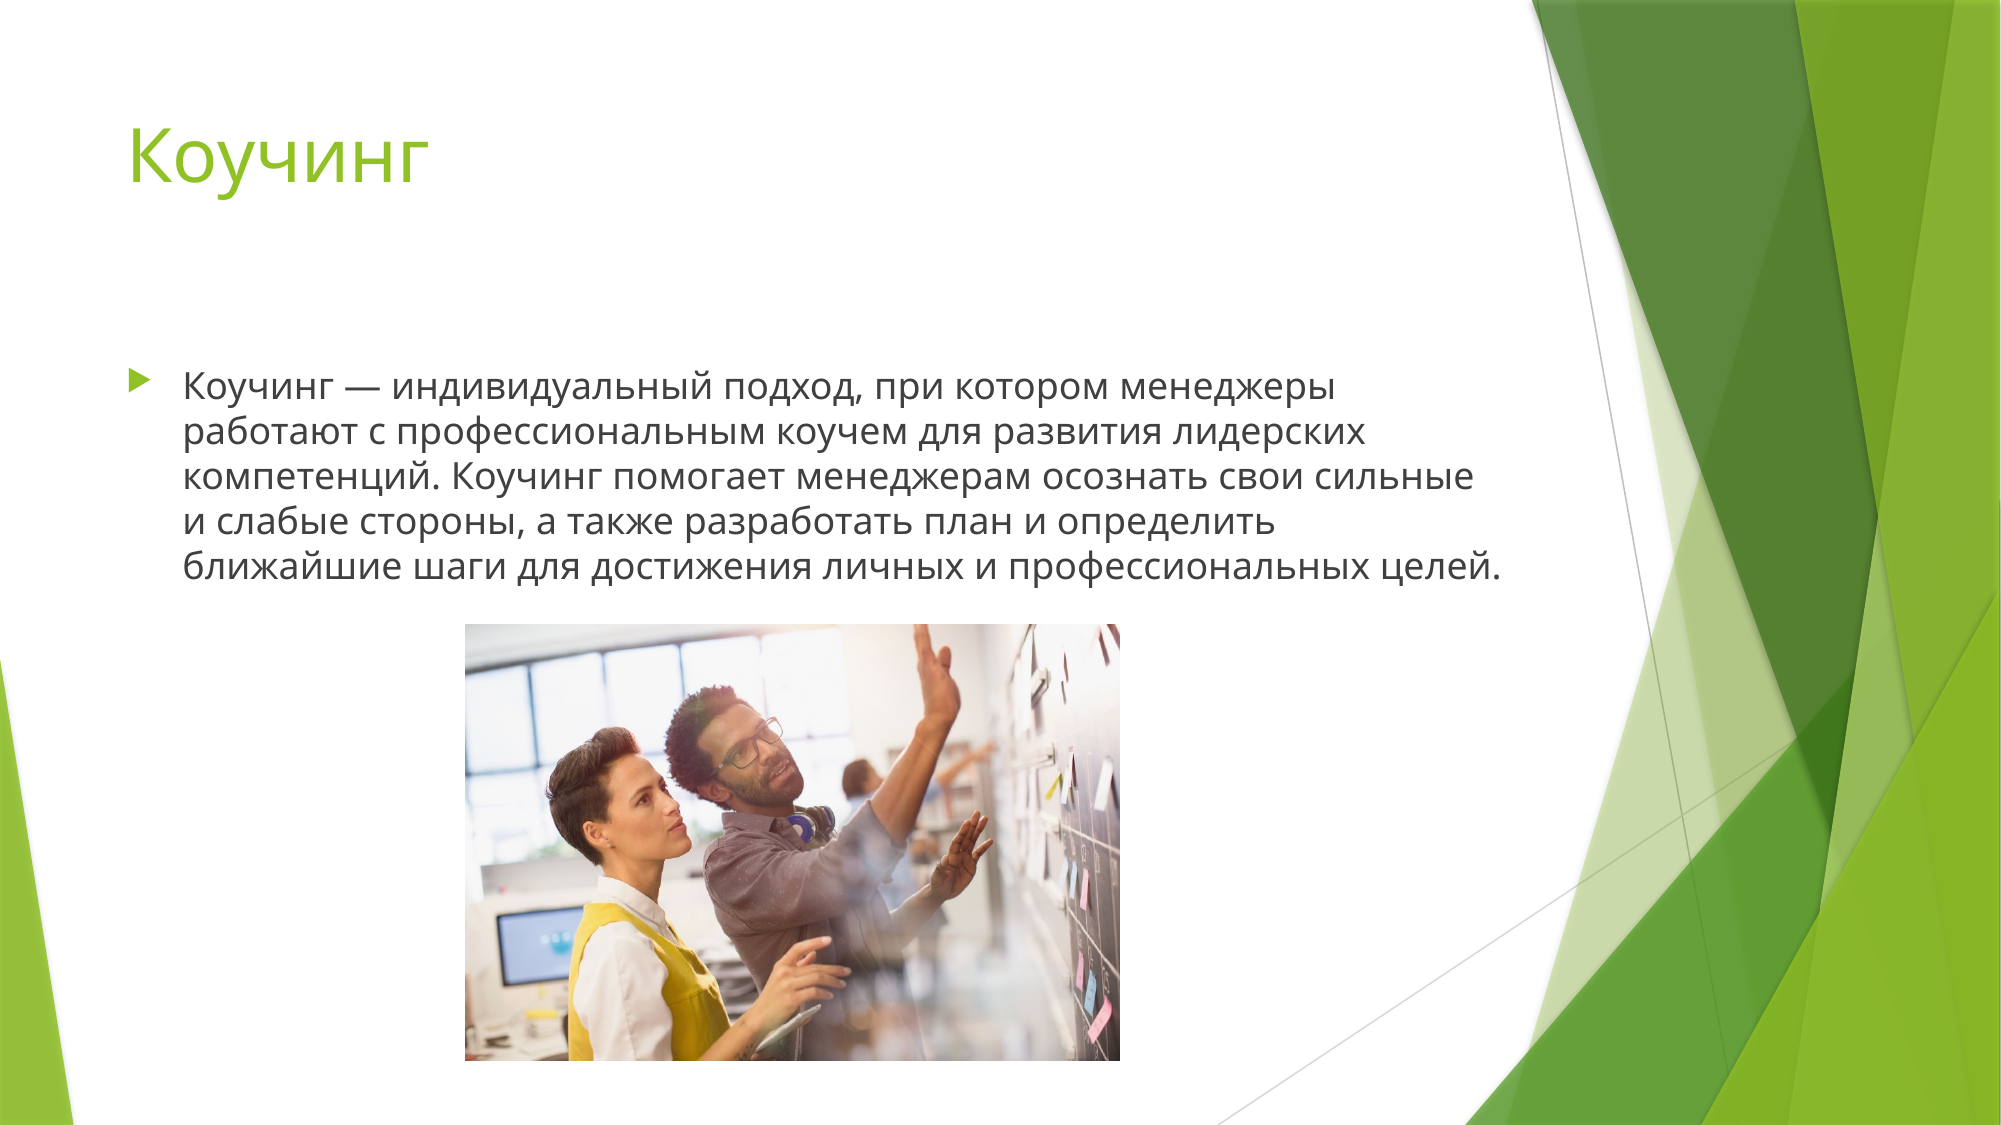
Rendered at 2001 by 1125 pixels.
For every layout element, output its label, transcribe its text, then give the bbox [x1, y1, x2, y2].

list Коучинг — индивидуальный подход, при котором менеджеры работают с профессиональным коучем для развития лидерских компетенций. Коучинг помогает менеджерам осознать свои сильные и слабые стороны, а также разработать план и определить ближайшие шаги для достижения личных и профессиональных целей. [111, 354, 1522, 992]
picture [465, 624, 1120, 1062]
title Коучинг [111, 99, 1522, 317]
